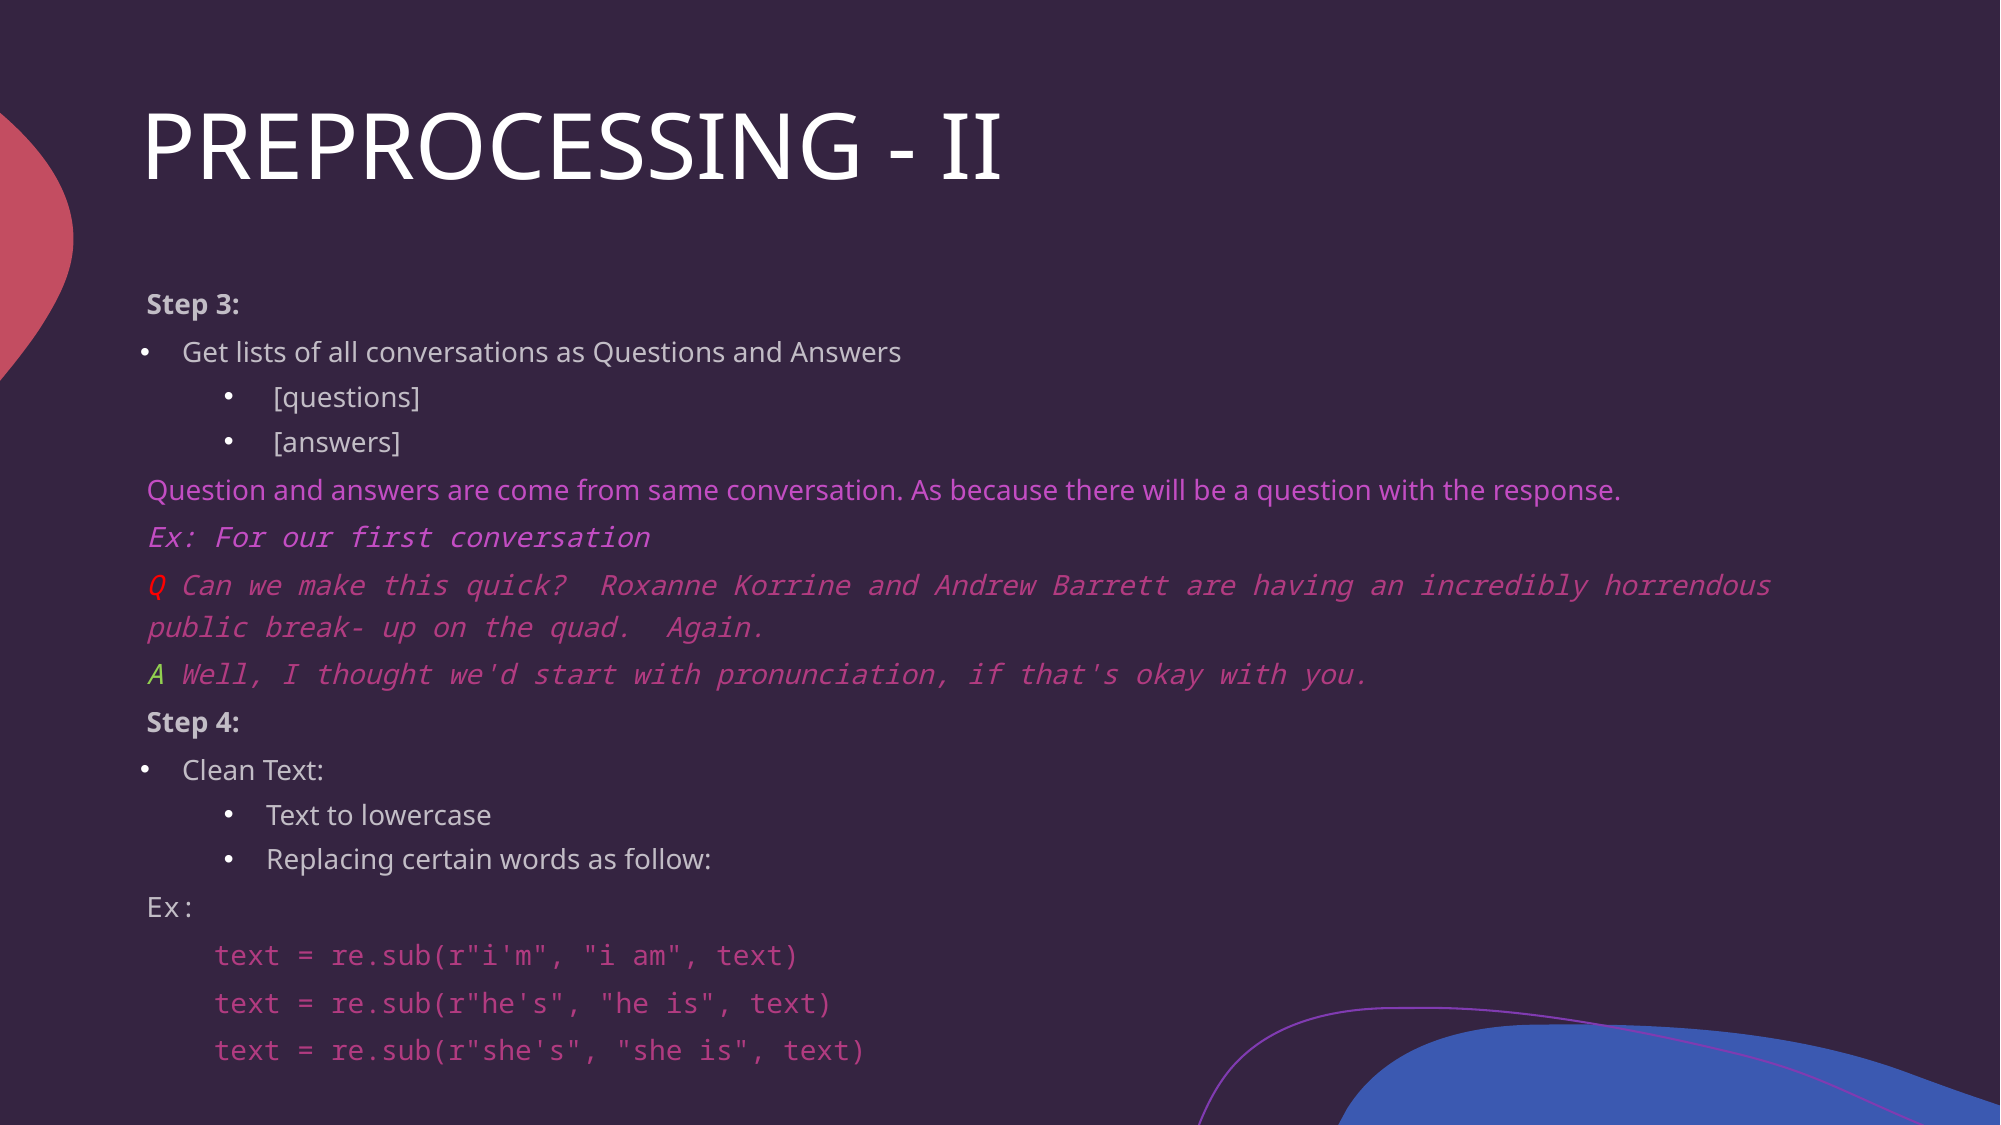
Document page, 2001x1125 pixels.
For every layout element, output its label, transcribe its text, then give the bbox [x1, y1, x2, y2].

list Step 3: Get lists of all conversations as Questions and Answers [questions] [answers] Question and answers are come from same conversation. As because there will be a question with the response. Ex: For our first conversation Q Can we make this quick? Roxanne Korrine and Andrew Barrett are having an incredibly horrendous public break- up on the quad. Again. A Well, I thought we'd start with pronunciation, if that's okay with you. Step 4: Clean Text: Text to lowercase Replacing certain words as follow: Ex: text = re.sub(r"i'm", "i am", text) text = re.sub(r"he's", "he is", text) text = re.sub(r"she's", "she is", text) [125, 270, 1875, 1101]
title PREPROCESSING - II [125, 42, 1875, 258]
